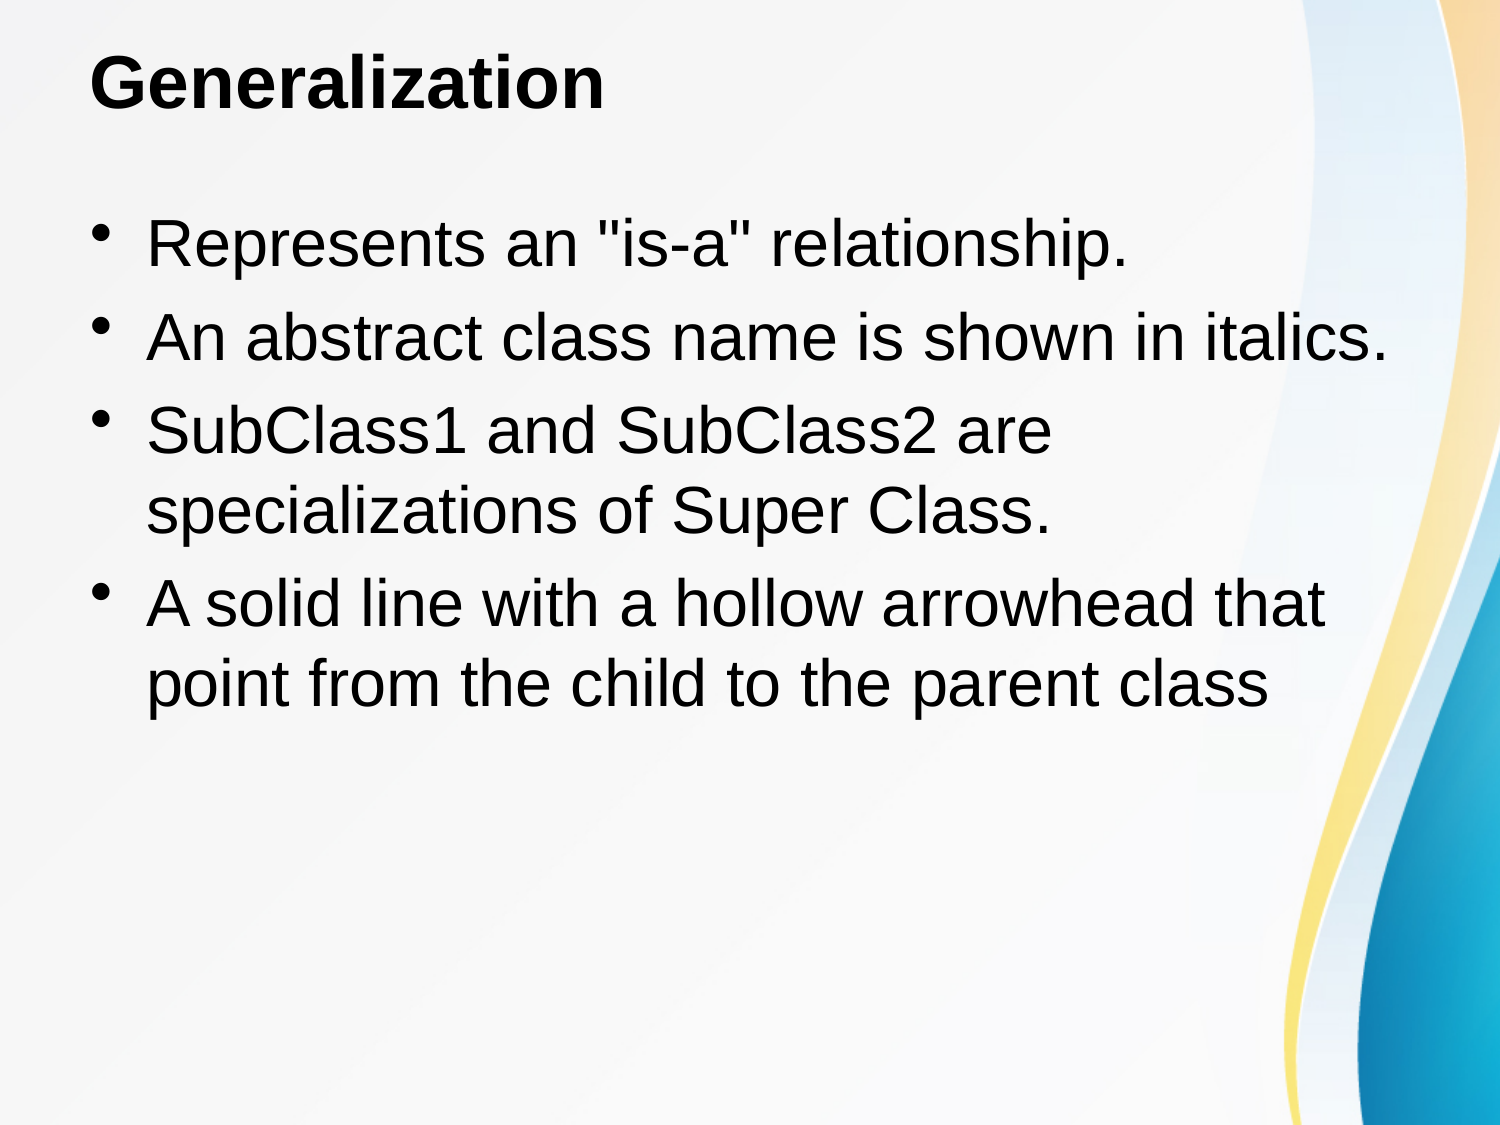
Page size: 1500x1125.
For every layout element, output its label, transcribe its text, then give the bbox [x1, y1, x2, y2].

picture [0, 0, 1500, 1125]
title Generalization [74, 30, 1426, 127]
list Represents an "is-a" relationship. An abstract class name is shown in italics. SubClass1 and SubClass2 are specializations of Super Class. A solid line with a hollow arrowhead that point from the child to the parent class [74, 192, 1426, 1006]
